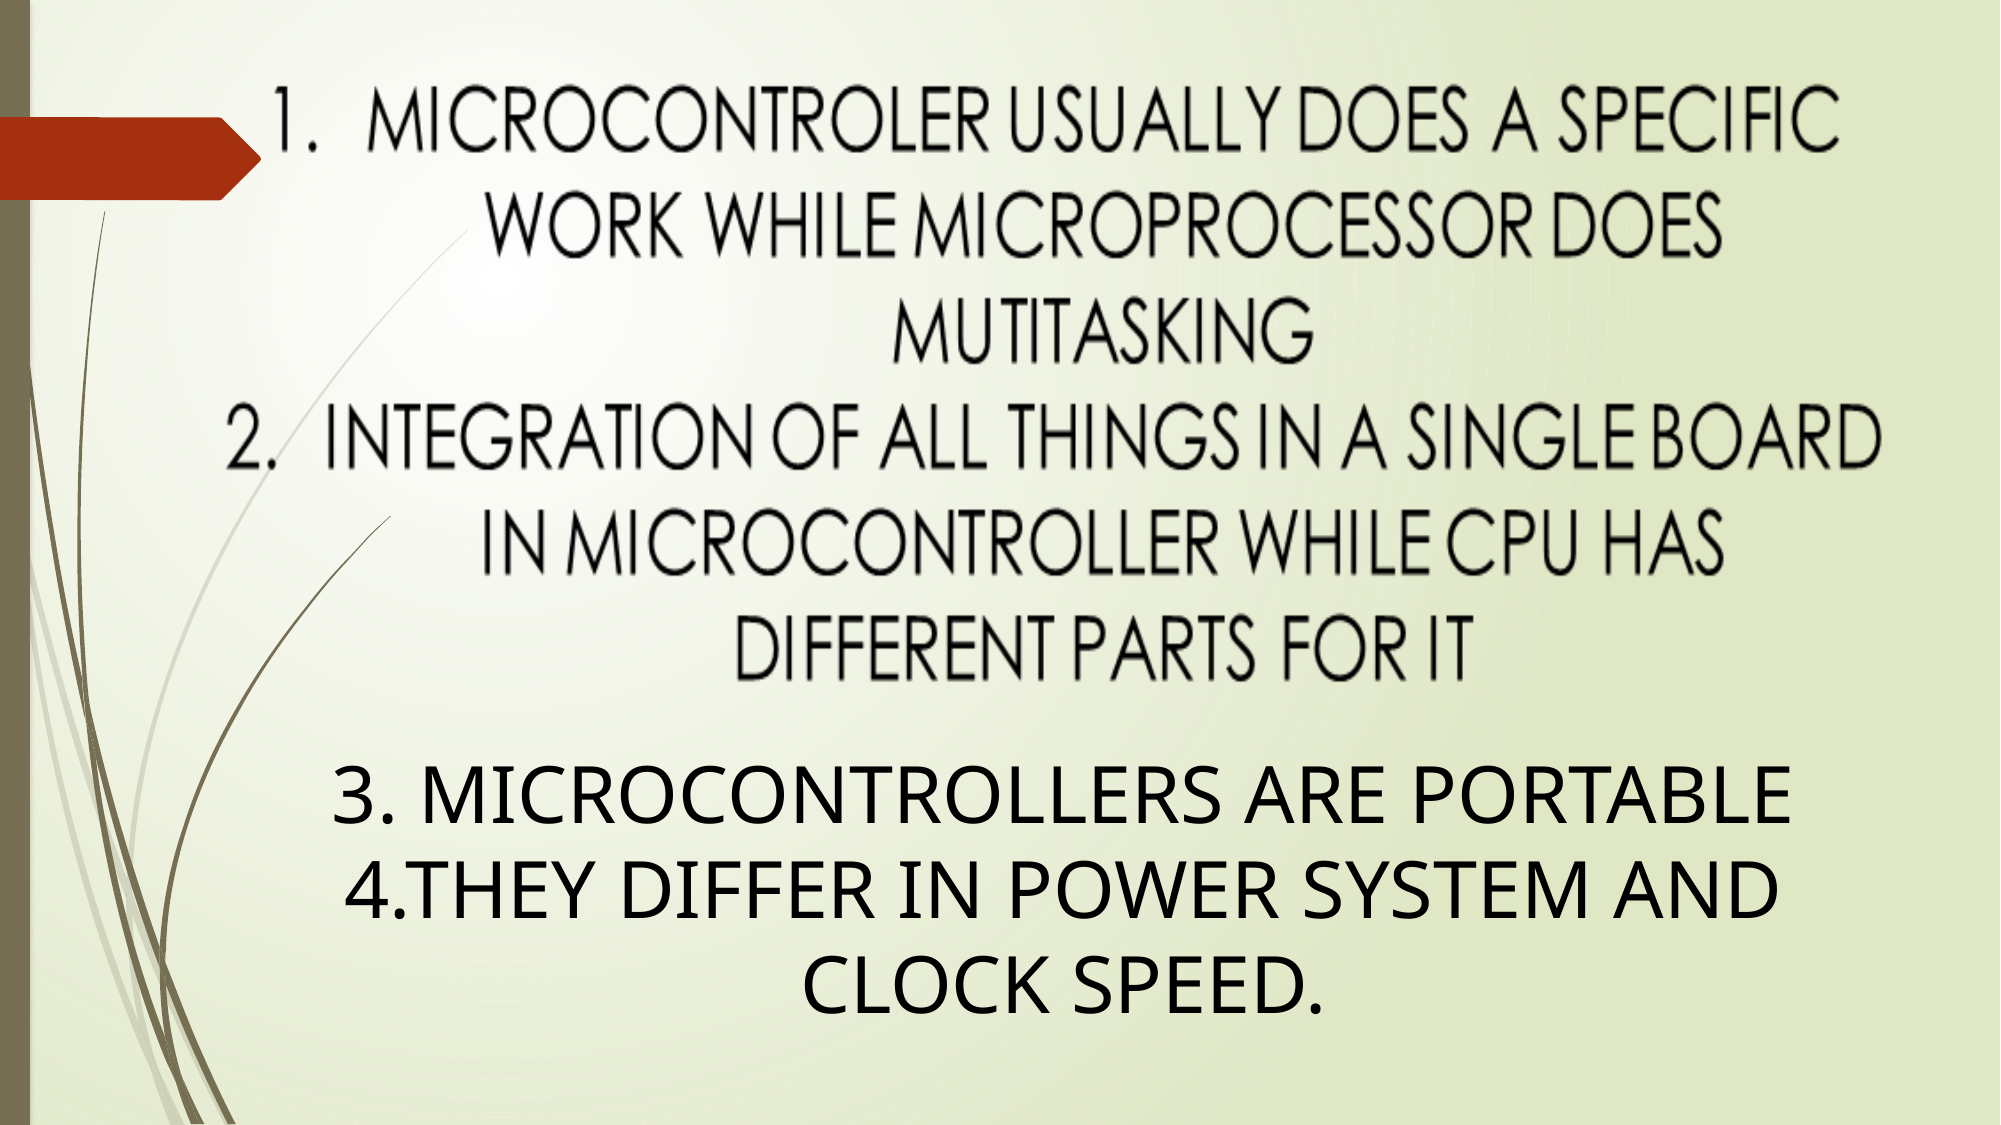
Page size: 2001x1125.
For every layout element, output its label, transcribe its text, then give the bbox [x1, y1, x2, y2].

text_box 3. MICROCONTROLLERS ARE PORTABLE 4.THEY DIFFER IN POWER SYSTEM AND CLOCK SPEED. [220, 765, 1907, 1125]
picture [182, 32, 1944, 755]
